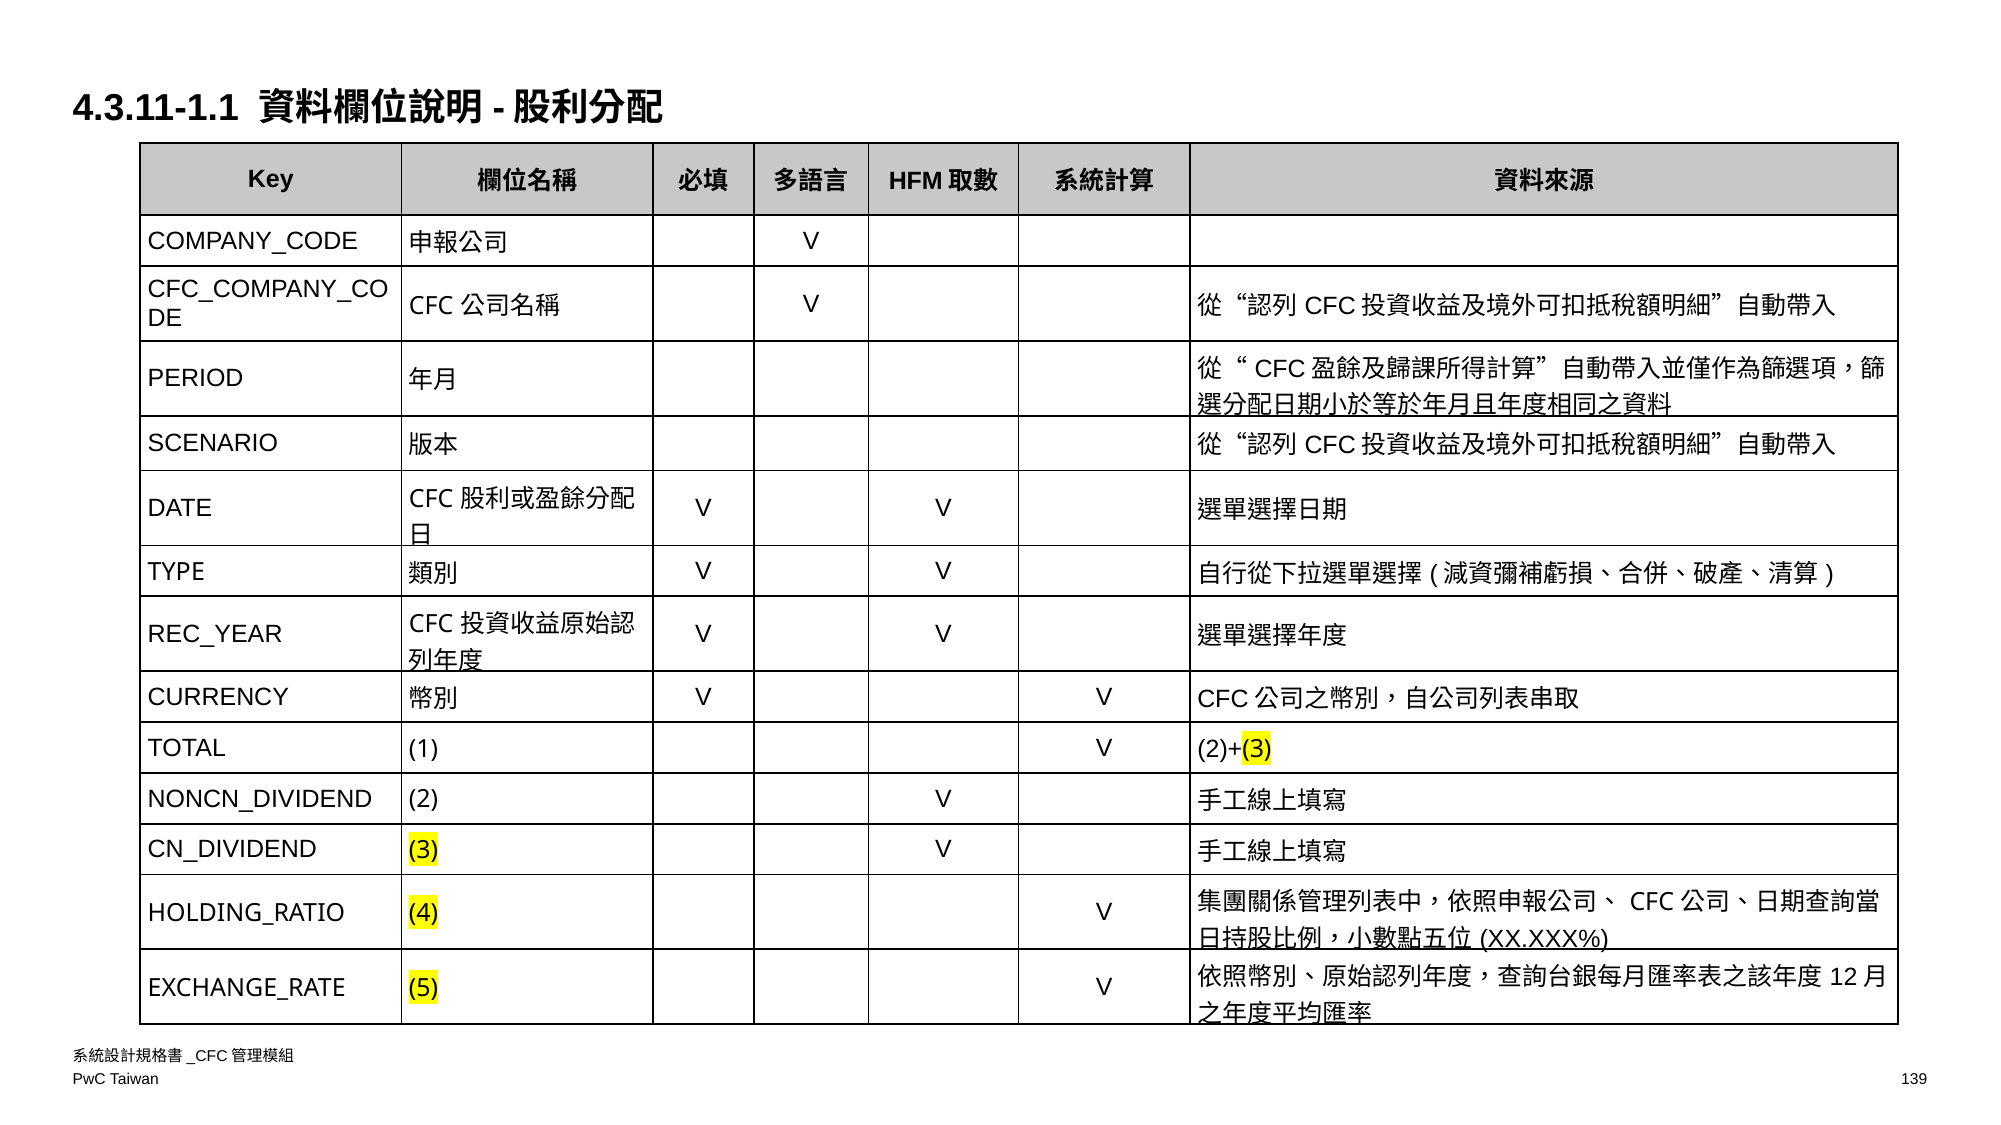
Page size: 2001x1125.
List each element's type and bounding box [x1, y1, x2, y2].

table_cell [869, 875, 1018, 948]
table_cell [141, 342, 401, 415]
table_cell [141, 267, 401, 340]
table_cell [755, 875, 868, 948]
table_cell [1019, 546, 1189, 595]
table_cell [654, 723, 753, 772]
table_cell [654, 267, 753, 340]
table_cell [869, 825, 1018, 874]
table_cell [141, 825, 401, 874]
table_cell [755, 471, 868, 545]
table_cell [1191, 471, 1897, 545]
table_cell [1191, 774, 1897, 823]
table_cell [1019, 774, 1189, 823]
table_cell [402, 216, 652, 265]
table_cell [1019, 875, 1189, 948]
table_header [1191, 144, 1897, 214]
table_cell [1191, 672, 1897, 721]
table_cell [1191, 950, 1897, 1023]
table_cell [654, 546, 753, 595]
footer [72, 1042, 971, 1065]
table_cell [1191, 216, 1897, 265]
table_cell [1019, 342, 1189, 415]
table_cell [1191, 267, 1897, 340]
table_cell [869, 546, 1018, 595]
table_cell [141, 471, 401, 545]
slide_number [1637, 1065, 1928, 1088]
table_cell [402, 417, 652, 470]
table_cell [755, 342, 868, 415]
table_cell [1191, 546, 1897, 595]
table_cell [1019, 267, 1189, 340]
table_cell [1019, 825, 1189, 874]
table_cell [654, 471, 753, 545]
table_cell [1019, 950, 1189, 1023]
table_cell [869, 216, 1018, 265]
table_cell [402, 774, 652, 823]
table_cell [1019, 417, 1189, 470]
table_cell [1019, 597, 1189, 670]
table_header [1019, 144, 1189, 214]
table_cell [402, 723, 652, 772]
table_cell [1019, 471, 1189, 545]
table_cell [1191, 825, 1897, 874]
table_cell [141, 950, 401, 1023]
table_header [755, 144, 868, 214]
table_cell [1191, 875, 1897, 948]
table_cell [755, 825, 868, 874]
table_cell [402, 950, 652, 1023]
table_cell [1019, 216, 1189, 265]
table_cell [402, 672, 652, 721]
table_cell [654, 774, 753, 823]
table_cell [141, 417, 401, 470]
table_cell [1019, 723, 1189, 772]
table_cell [869, 267, 1018, 340]
table_cell [869, 774, 1018, 823]
table_cell [402, 342, 652, 415]
table_cell [654, 672, 753, 721]
table_cell [141, 672, 401, 721]
table_cell [869, 672, 1018, 721]
table_cell [141, 875, 401, 948]
table_cell [869, 417, 1018, 470]
table_cell [755, 417, 868, 470]
table_cell [1191, 417, 1897, 470]
table_cell [755, 950, 868, 1023]
table_cell [755, 216, 868, 265]
table_cell [654, 875, 753, 948]
table_header [869, 144, 1018, 214]
table_cell [141, 723, 401, 772]
table_cell [654, 216, 753, 265]
table_cell [654, 950, 753, 1023]
table_cell [654, 342, 753, 415]
table_cell [755, 267, 868, 340]
table_cell [141, 597, 401, 670]
table_cell [1191, 597, 1897, 670]
table_cell [755, 546, 868, 595]
table_cell [654, 825, 753, 874]
table_cell [402, 875, 652, 948]
text_box [72, 82, 670, 128]
table_header [402, 144, 652, 214]
table_cell [402, 471, 652, 545]
table_cell [755, 672, 868, 721]
table_header [141, 144, 401, 214]
table_cell [654, 597, 753, 670]
table_cell [654, 417, 753, 470]
table_cell [869, 950, 1018, 1023]
table_cell [1191, 723, 1897, 772]
table_cell [869, 471, 1018, 545]
table_cell [141, 216, 401, 265]
table_cell [402, 597, 652, 670]
table_cell [869, 342, 1018, 415]
table_cell [1191, 342, 1897, 415]
table_cell [402, 546, 652, 595]
table_cell [755, 723, 868, 772]
table_cell [141, 774, 401, 823]
table_cell [1019, 672, 1189, 721]
table_header [654, 144, 753, 214]
table_cell [402, 825, 652, 874]
table_cell [141, 546, 401, 595]
table_cell [402, 267, 652, 340]
table_cell [869, 597, 1018, 670]
table_cell [869, 723, 1018, 772]
table_cell [755, 597, 868, 670]
table_cell [755, 774, 868, 823]
